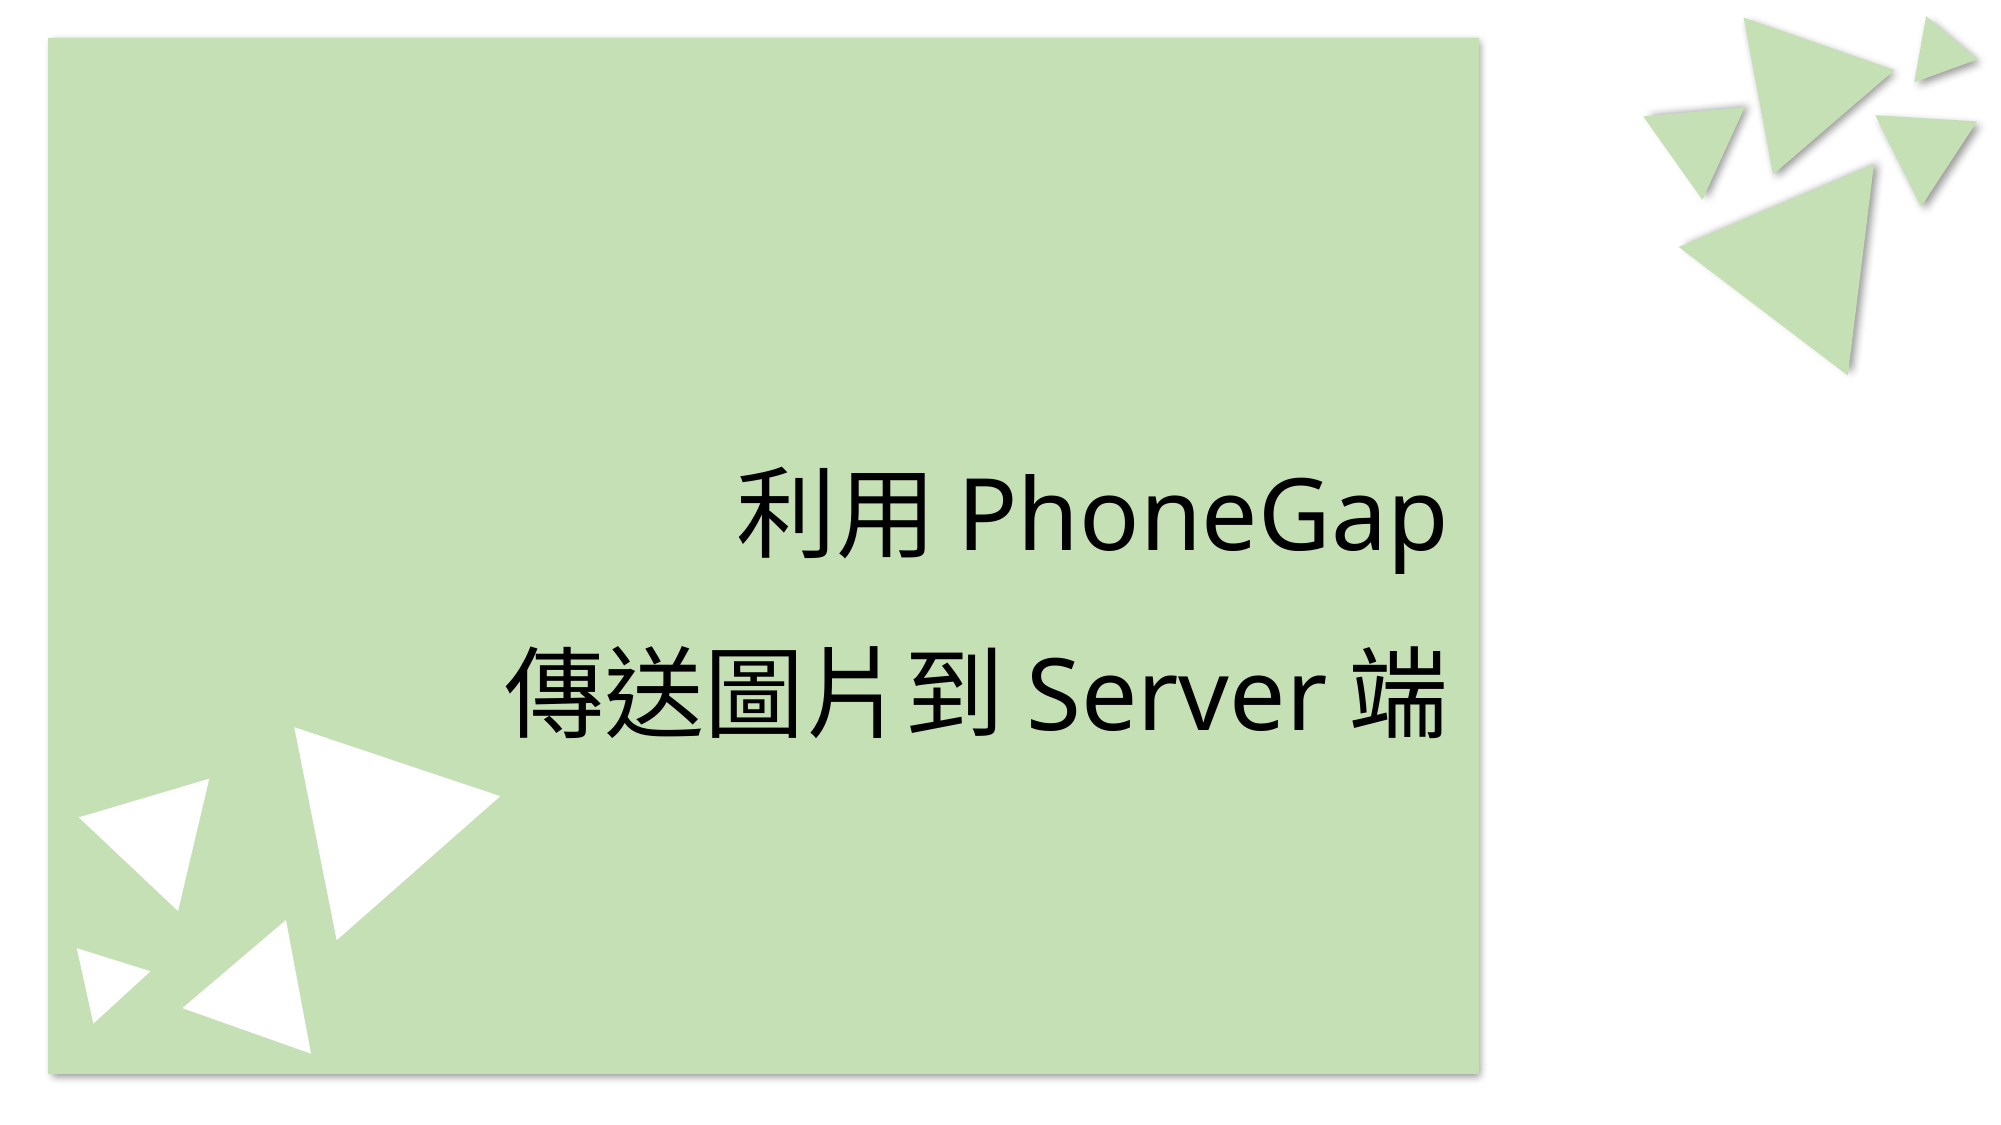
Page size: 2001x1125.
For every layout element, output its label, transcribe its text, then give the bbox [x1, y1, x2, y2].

title 利用PhoneGap 傳送圖片到Server端 [481, 375, 1464, 758]
text_box [1641, 105, 1747, 202]
text_box [1676, 162, 1876, 378]
text_box [1873, 114, 1979, 209]
text_box [292, 725, 503, 943]
text_box [47, 37, 1480, 1075]
text_box [180, 918, 313, 1056]
text_box [75, 946, 153, 1026]
text_box [1912, 14, 1980, 84]
text_box [1742, 16, 1897, 177]
text_box [76, 777, 211, 914]
